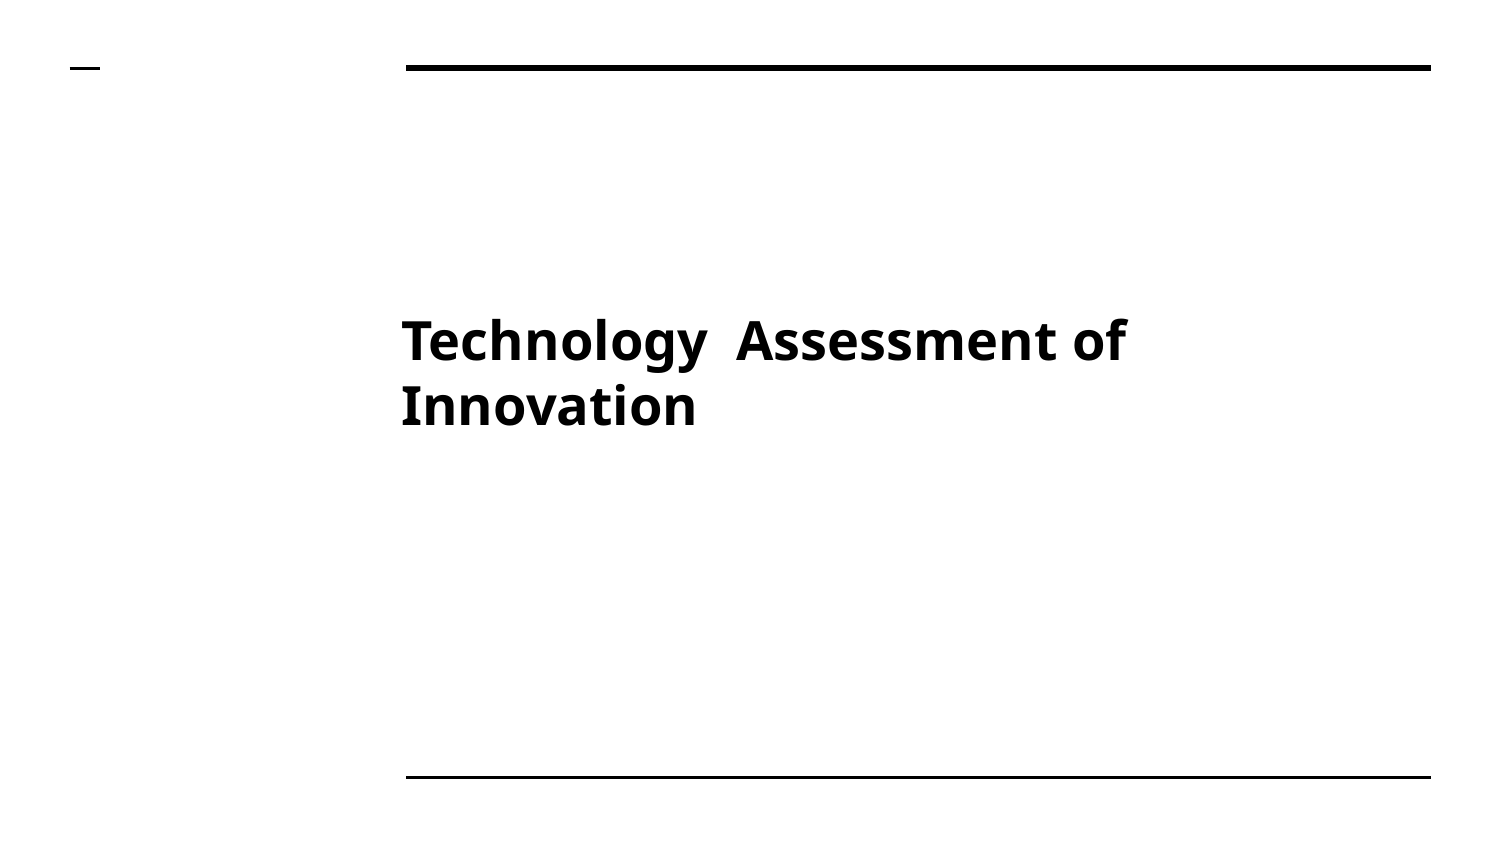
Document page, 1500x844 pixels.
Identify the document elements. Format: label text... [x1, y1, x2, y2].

title Technology Assessment of Innovation [386, 336, 1424, 406]
